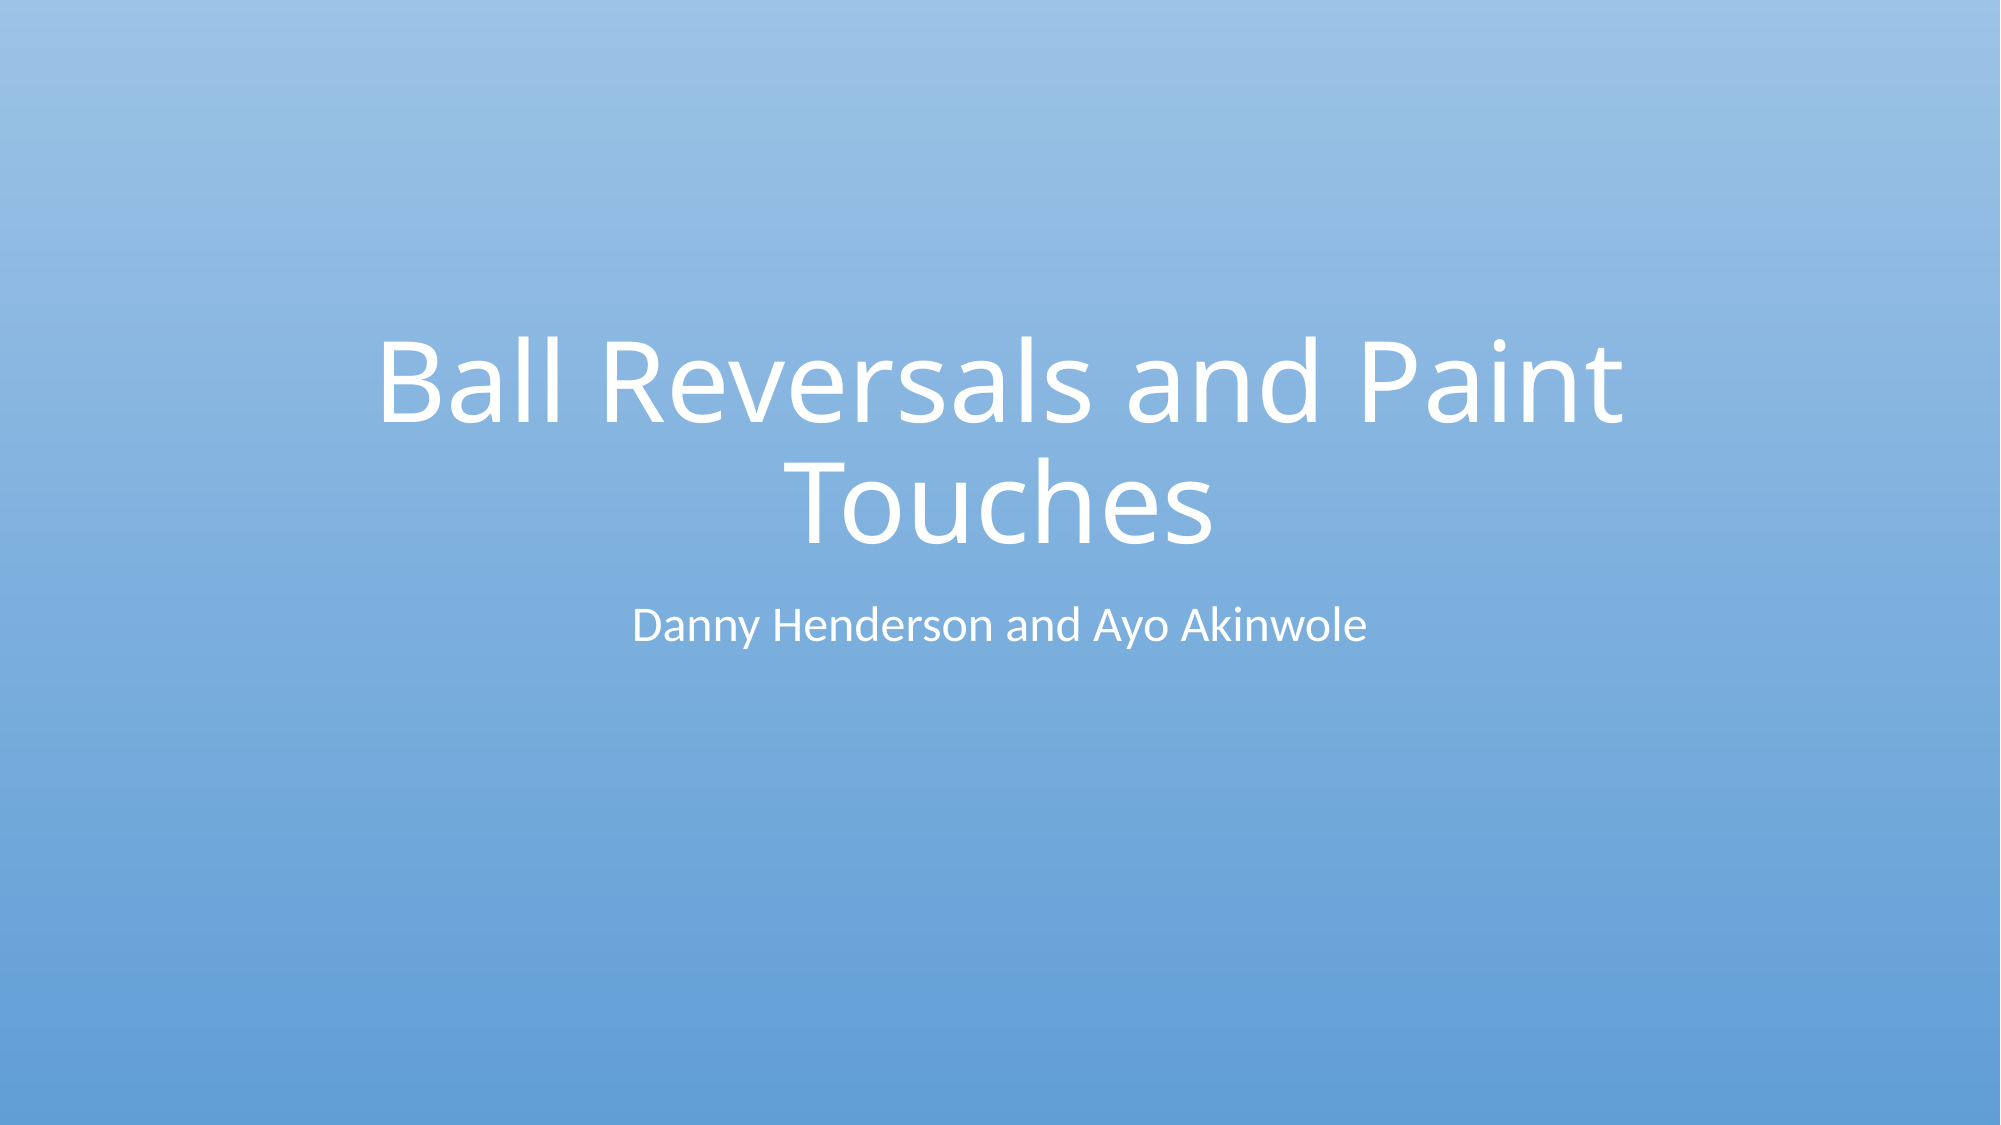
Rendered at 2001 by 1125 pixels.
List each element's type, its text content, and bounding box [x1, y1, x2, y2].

title Ball Reversals and Paint Touches [249, 184, 1750, 576]
subtitle Danny Henderson and Ayo Akinwole [249, 590, 1750, 863]
